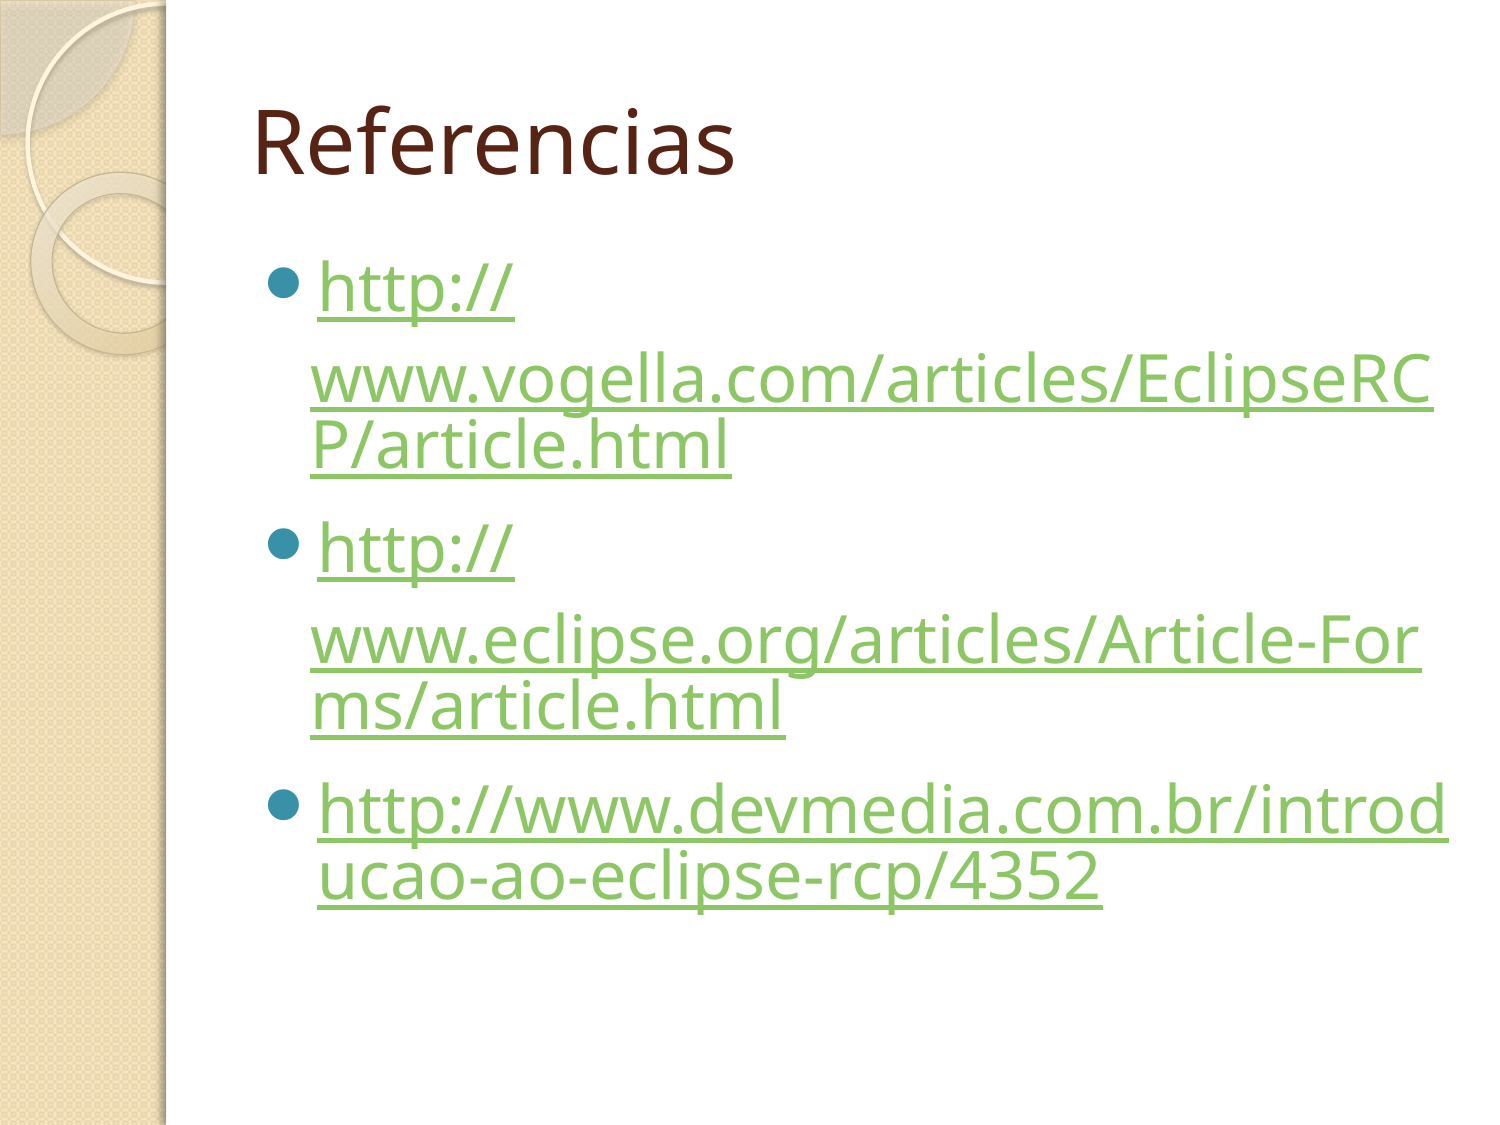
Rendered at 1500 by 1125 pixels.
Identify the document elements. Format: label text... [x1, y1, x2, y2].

title Referencias [235, 45, 1466, 233]
list http://www.vogella.com/articles/EclipseRCP/article.html http://www.eclipse.org/articles/Article-Forms/article.html http://www.devmedia.com.br/introducao-ao-eclipse-rcp/4352 [235, 237, 1466, 1025]
